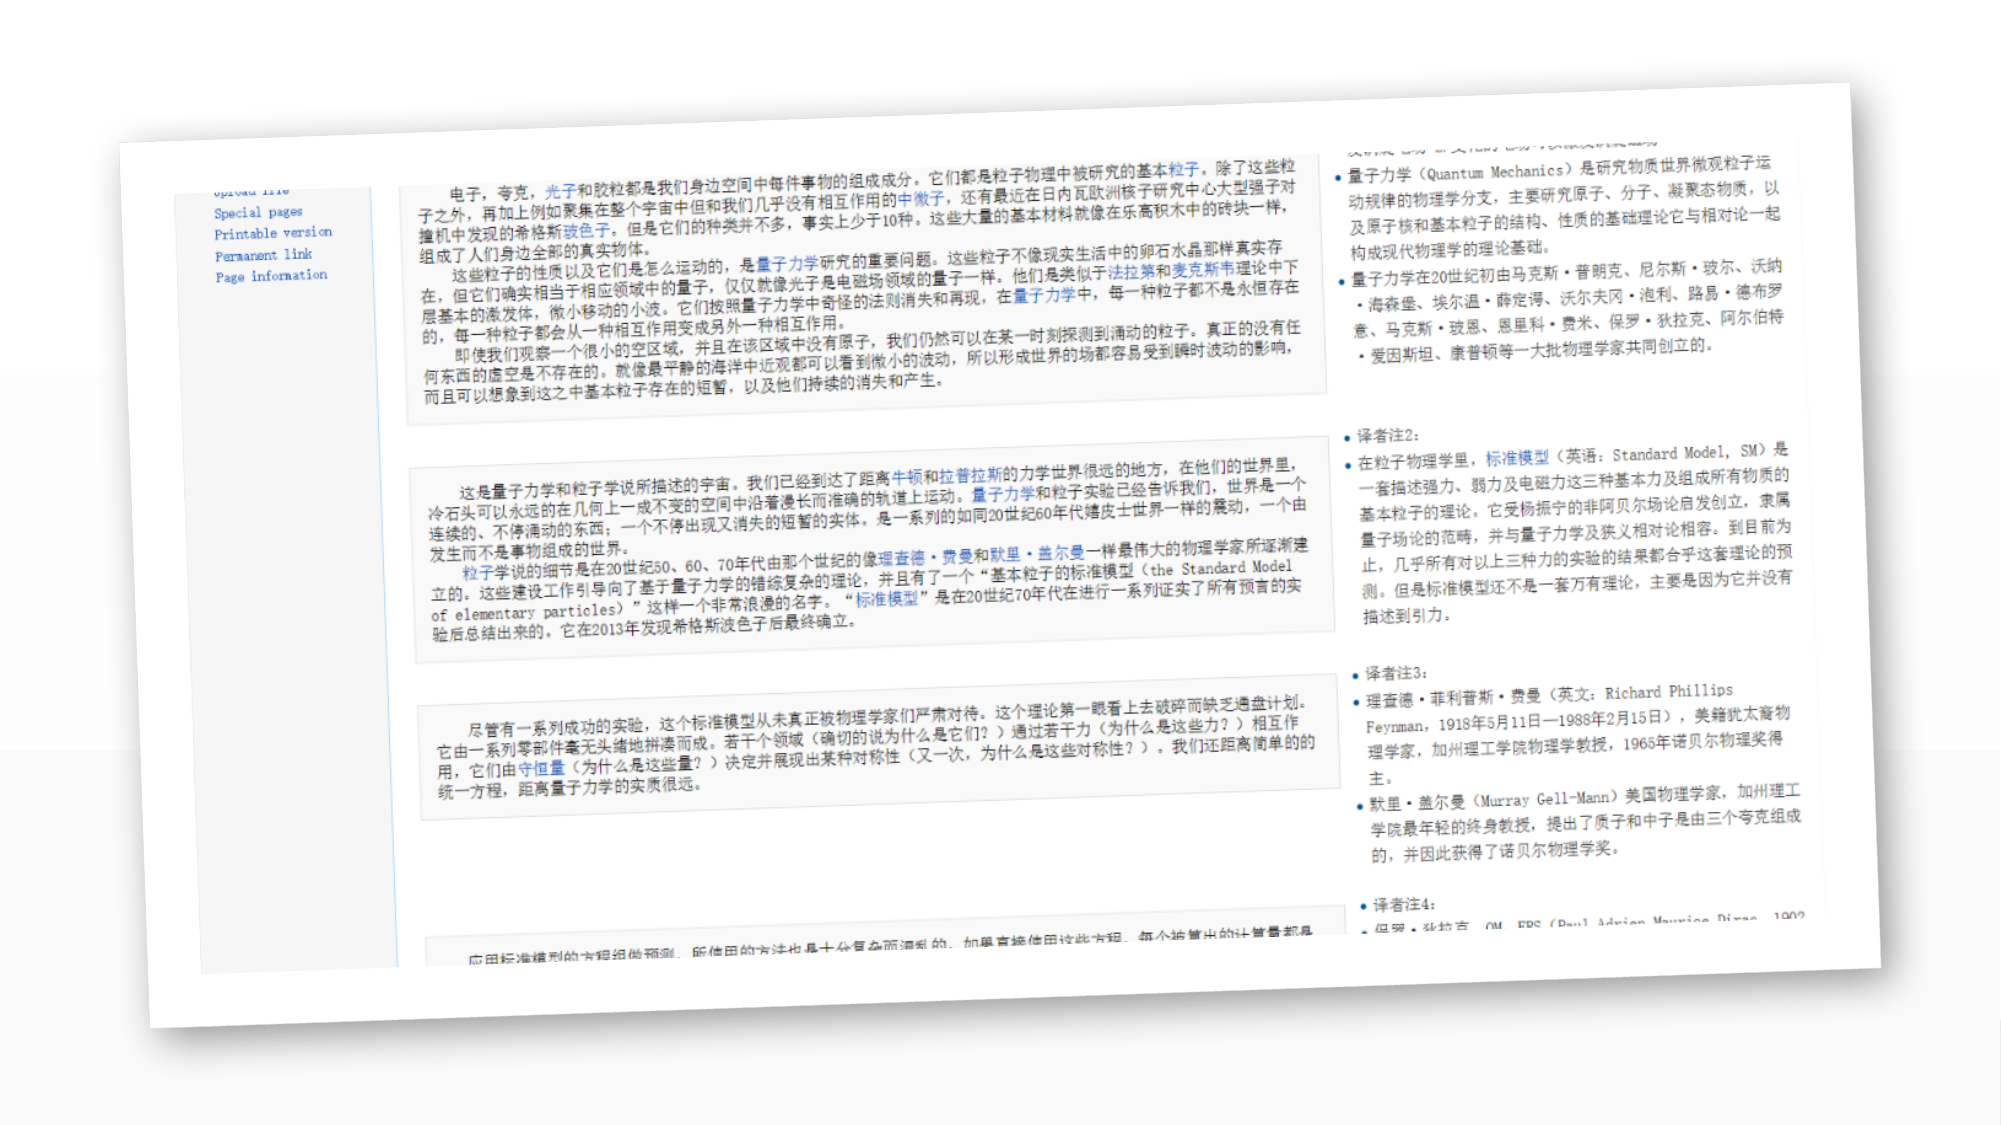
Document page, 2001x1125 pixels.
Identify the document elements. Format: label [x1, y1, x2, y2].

text_box [0, 0, 2000, 1125]
text_box [117, 81, 1883, 1030]
picture [175, 138, 1825, 975]
